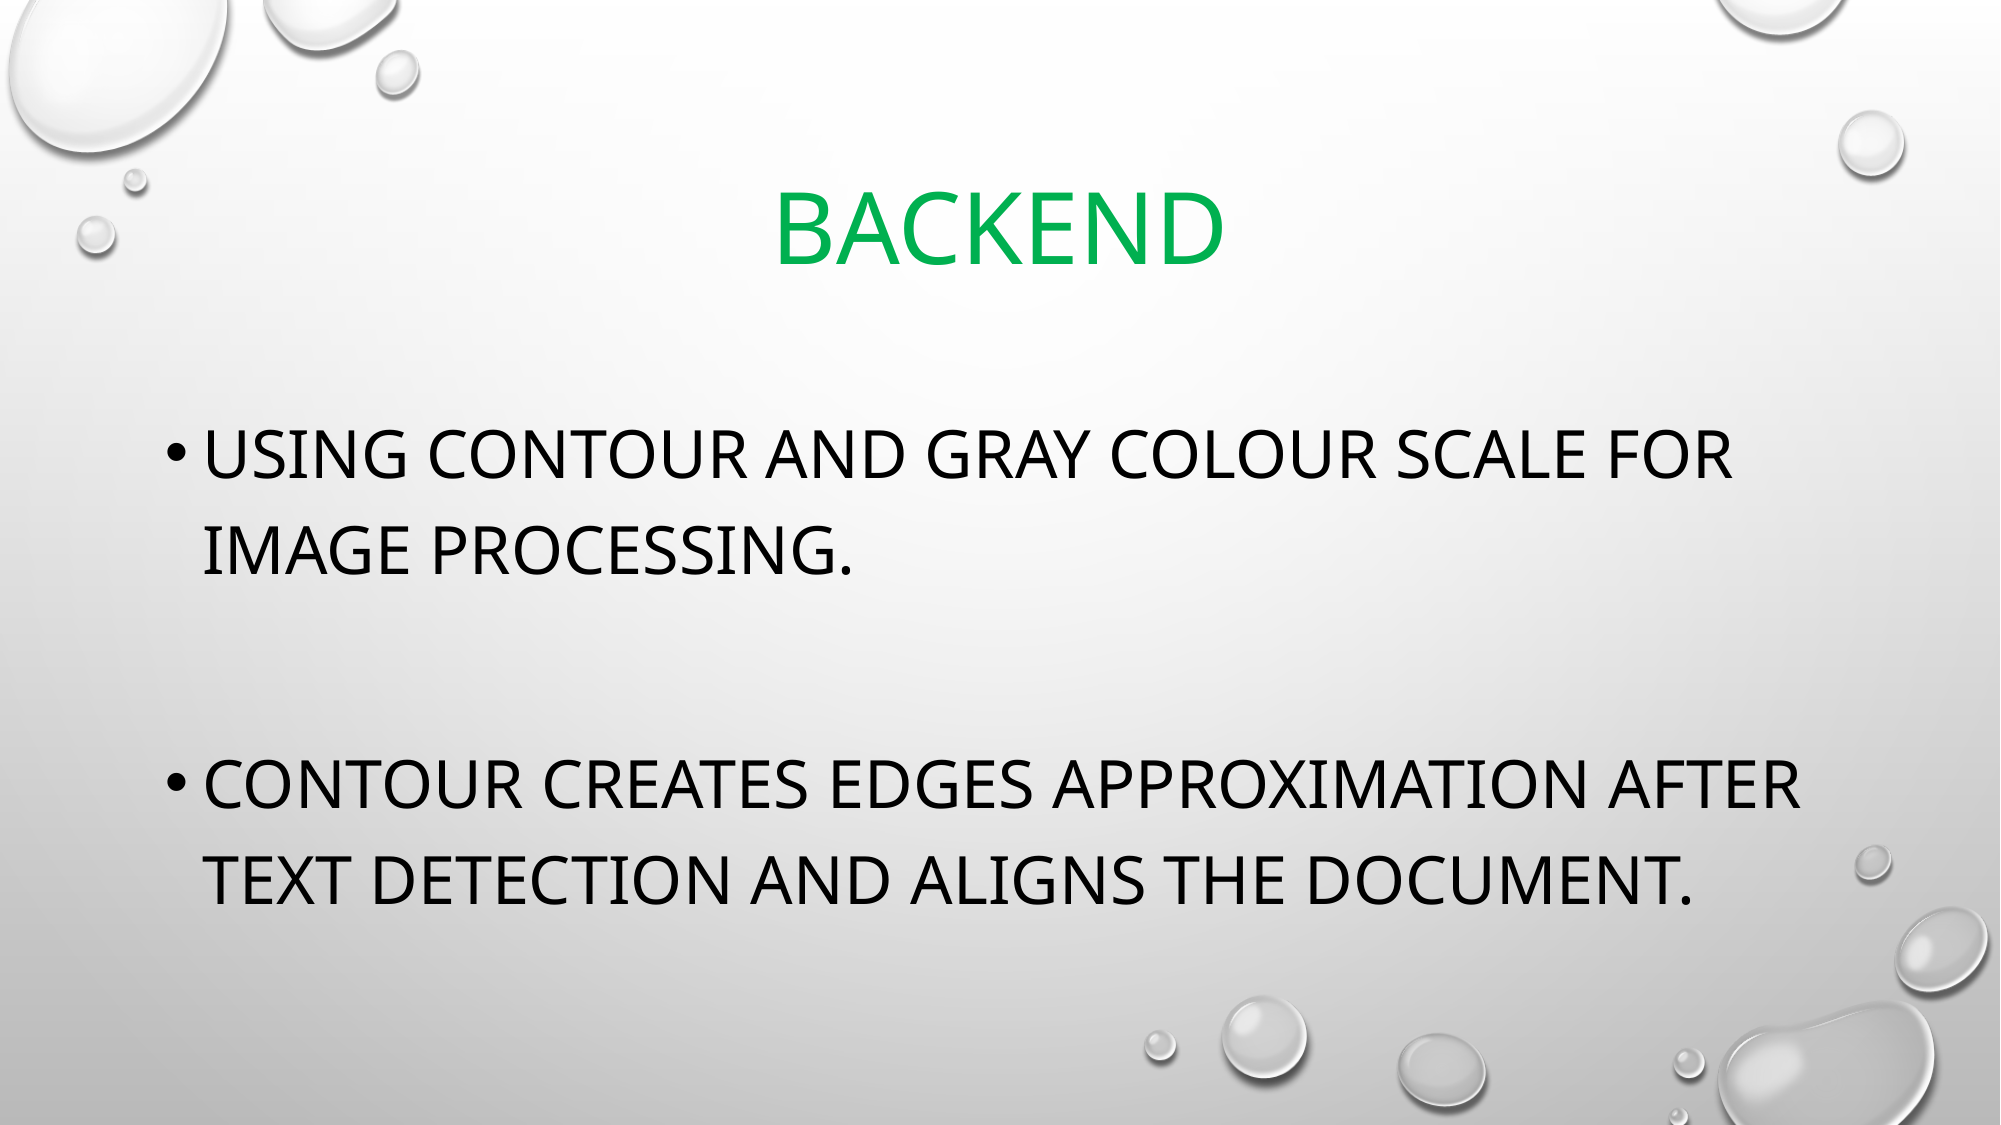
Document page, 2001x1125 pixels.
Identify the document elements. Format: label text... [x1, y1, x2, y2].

title Backend [149, 101, 1851, 364]
list Using contour and Gray colour scale for image processing. Contour creates Edges approximation after text detection and aligns the Document. [149, 388, 1850, 950]
picture [0, 0, 2000, 1125]
